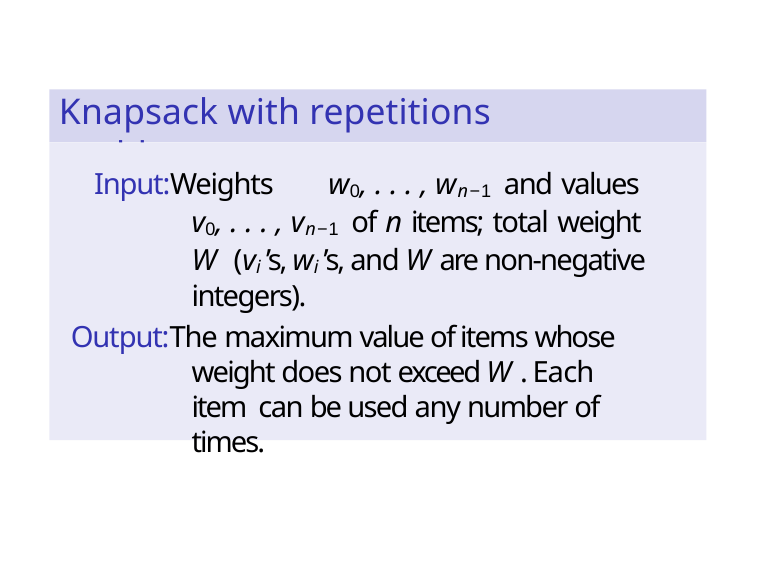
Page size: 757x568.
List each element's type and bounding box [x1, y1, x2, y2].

text_box [49, 89, 707, 459]
title [56, 86, 550, 142]
